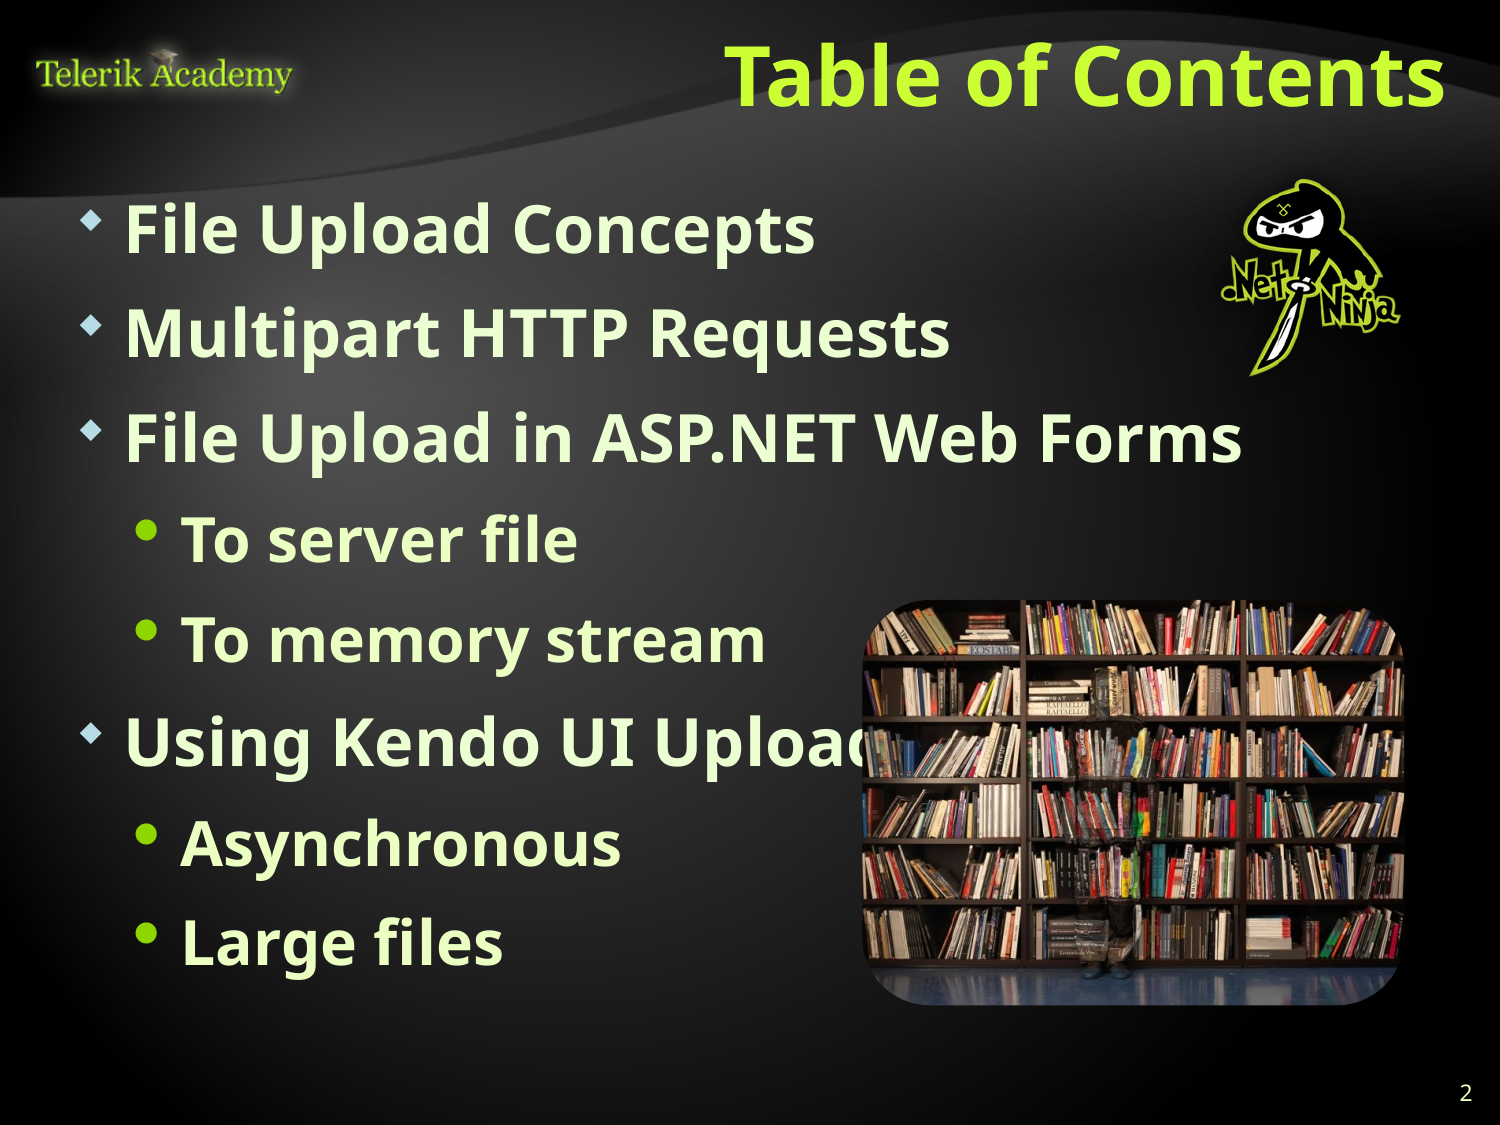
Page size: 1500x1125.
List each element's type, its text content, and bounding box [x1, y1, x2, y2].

picture [862, 599, 1405, 1006]
list File Upload Concepts Multipart HTTP Requests File Upload in ASP.NET Web Forms To server file To memory stream Using Kendo UI Upload Asynchronous Large files [62, 175, 1488, 1125]
title Table of Contents [300, 12, 1463, 150]
picture [0, 0, 1500, 1125]
slide_number 2 [1412, 1074, 1488, 1113]
